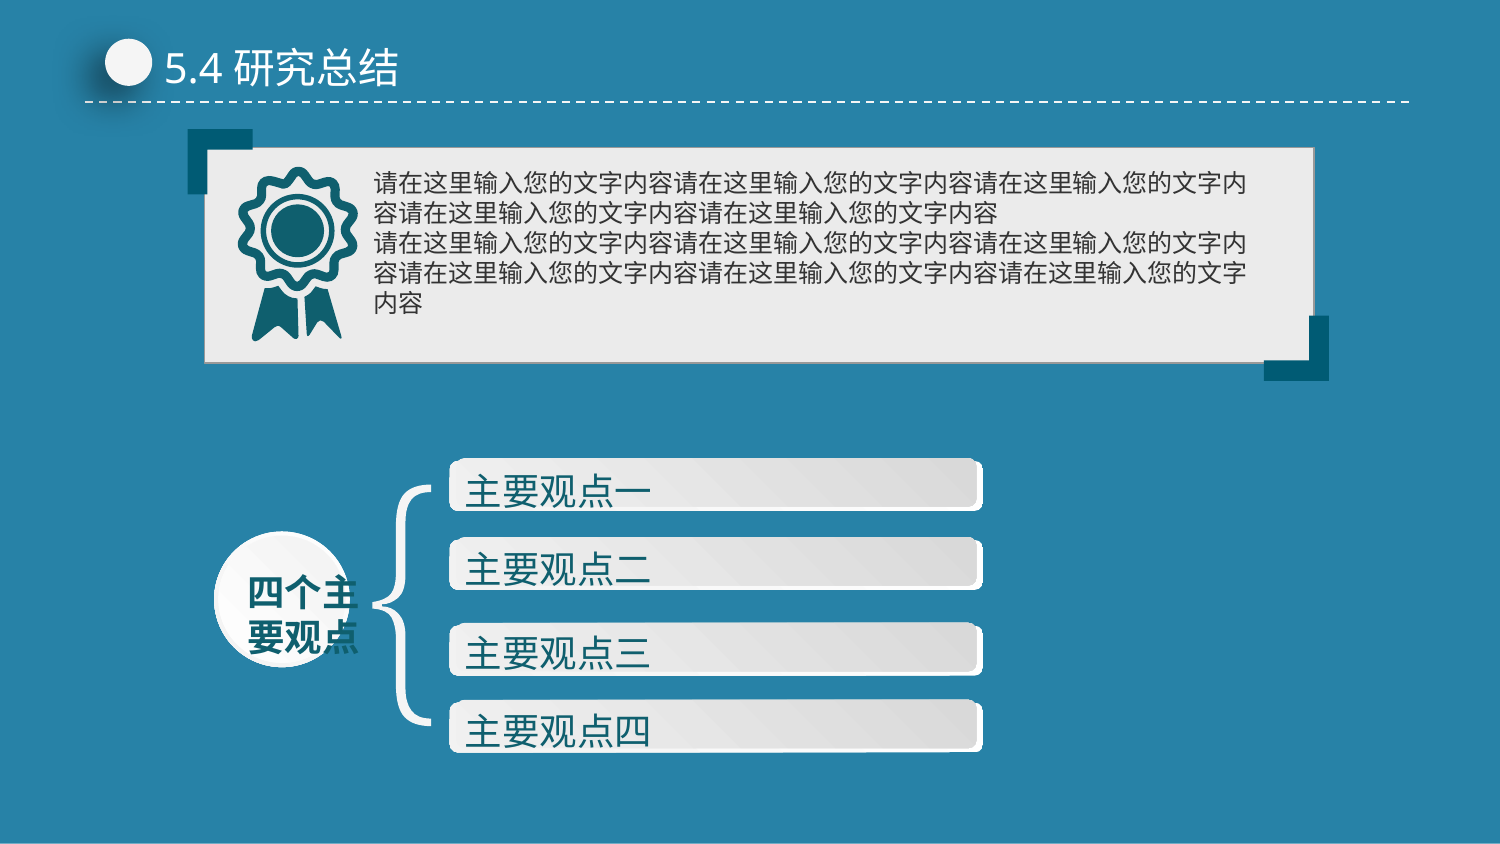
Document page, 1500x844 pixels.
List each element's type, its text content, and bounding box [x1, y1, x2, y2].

text_box [105, 38, 148, 86]
text_box [304, 286, 342, 339]
text_box 主要观点一 [453, 511, 664, 519]
text_box 主要观点二 [453, 590, 664, 597]
text_box [376, 484, 432, 727]
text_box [449, 458, 984, 511]
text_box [214, 531, 376, 669]
text_box [204, 147, 1315, 364]
text_box 请在这里输入您的文字内容请在这里输入您的文字内容请在这里输入您的文字内容请在这里输入您的文字内容请在这里输入您的文字内容 请在这里输入您的文字内容请在这里输入您的文字内容请在这里输入您的文字内容请在这里输入您的文字内容请在这里输入您的文字内容请在这里输入您的文字内容 [362, 161, 1277, 353]
text_box 主要观点三 [453, 676, 664, 681]
text_box 主要观点四 [453, 753, 664, 759]
text_box [251, 285, 299, 342]
text_box [1263, 315, 1329, 381]
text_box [449, 622, 984, 676]
text_box [187, 129, 253, 195]
text_box 5.4研究总结 [148, 33, 415, 99]
text_box [237, 166, 358, 292]
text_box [449, 537, 984, 590]
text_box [449, 699, 984, 753]
